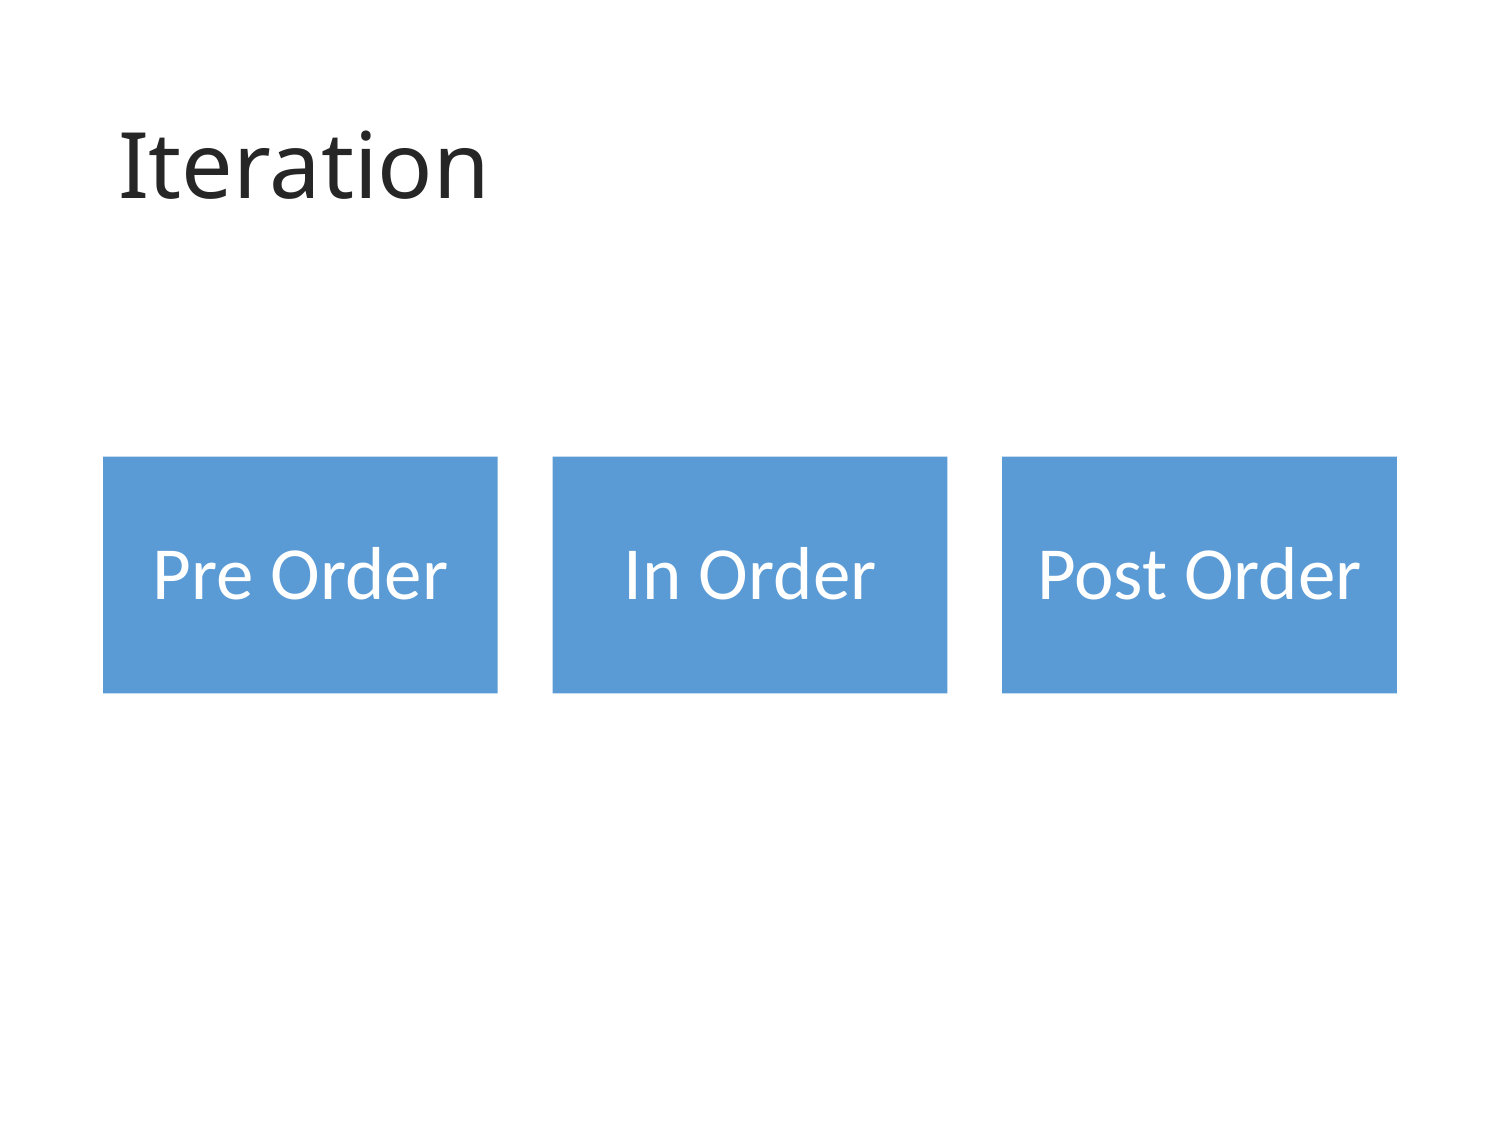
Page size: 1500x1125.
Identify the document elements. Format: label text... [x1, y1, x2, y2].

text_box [103, 456, 498, 694]
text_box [552, 456, 948, 694]
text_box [1002, 456, 1397, 694]
title Iteration [103, 59, 1397, 278]
